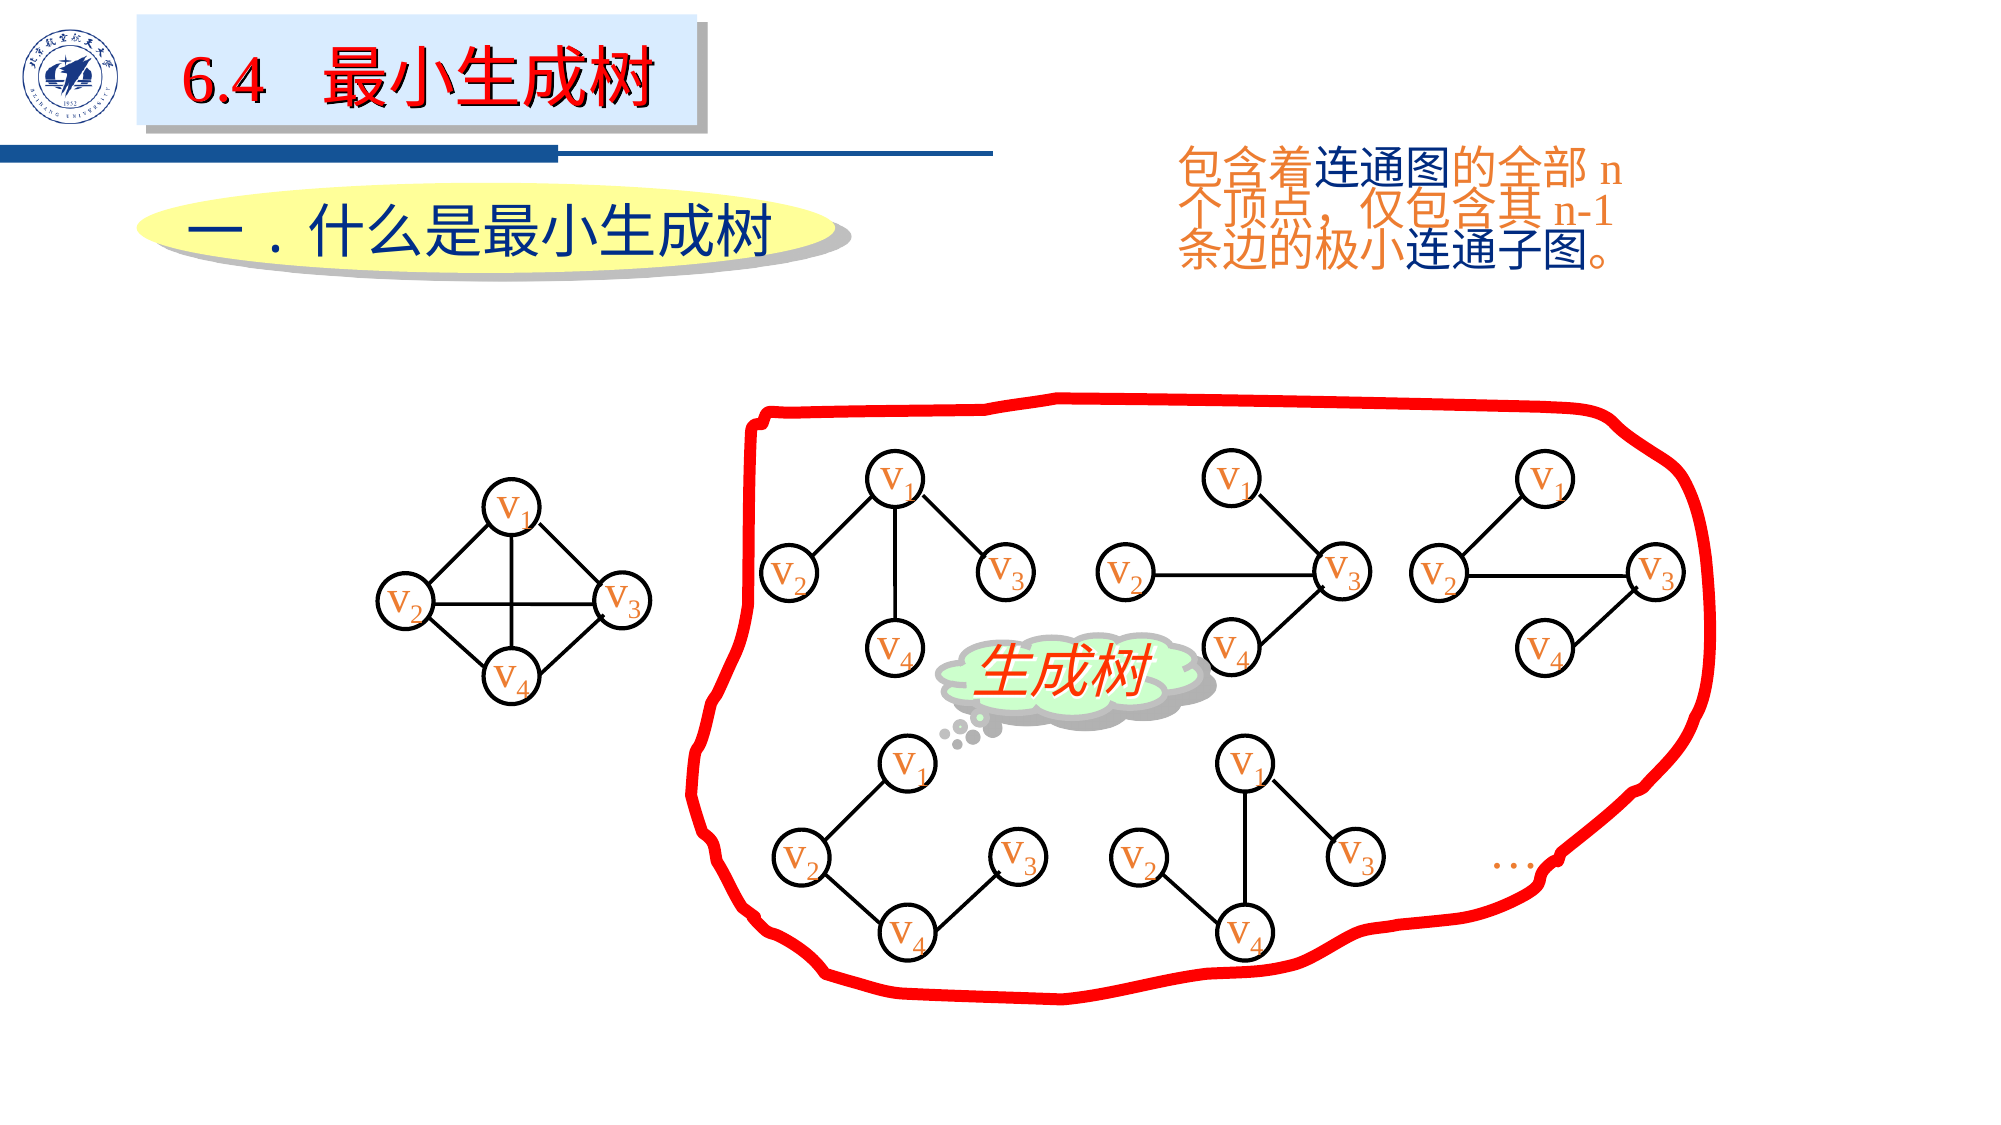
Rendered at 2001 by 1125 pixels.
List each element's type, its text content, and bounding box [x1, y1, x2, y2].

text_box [691, 398, 1721, 1000]
text_box 包含着连通图的全部n 个顶点，仅包含其n-1 条边的极小连通子图。 [1162, 143, 1650, 283]
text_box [136, 182, 836, 273]
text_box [370, 464, 658, 705]
picture [16, 23, 124, 130]
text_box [133, 14, 759, 126]
